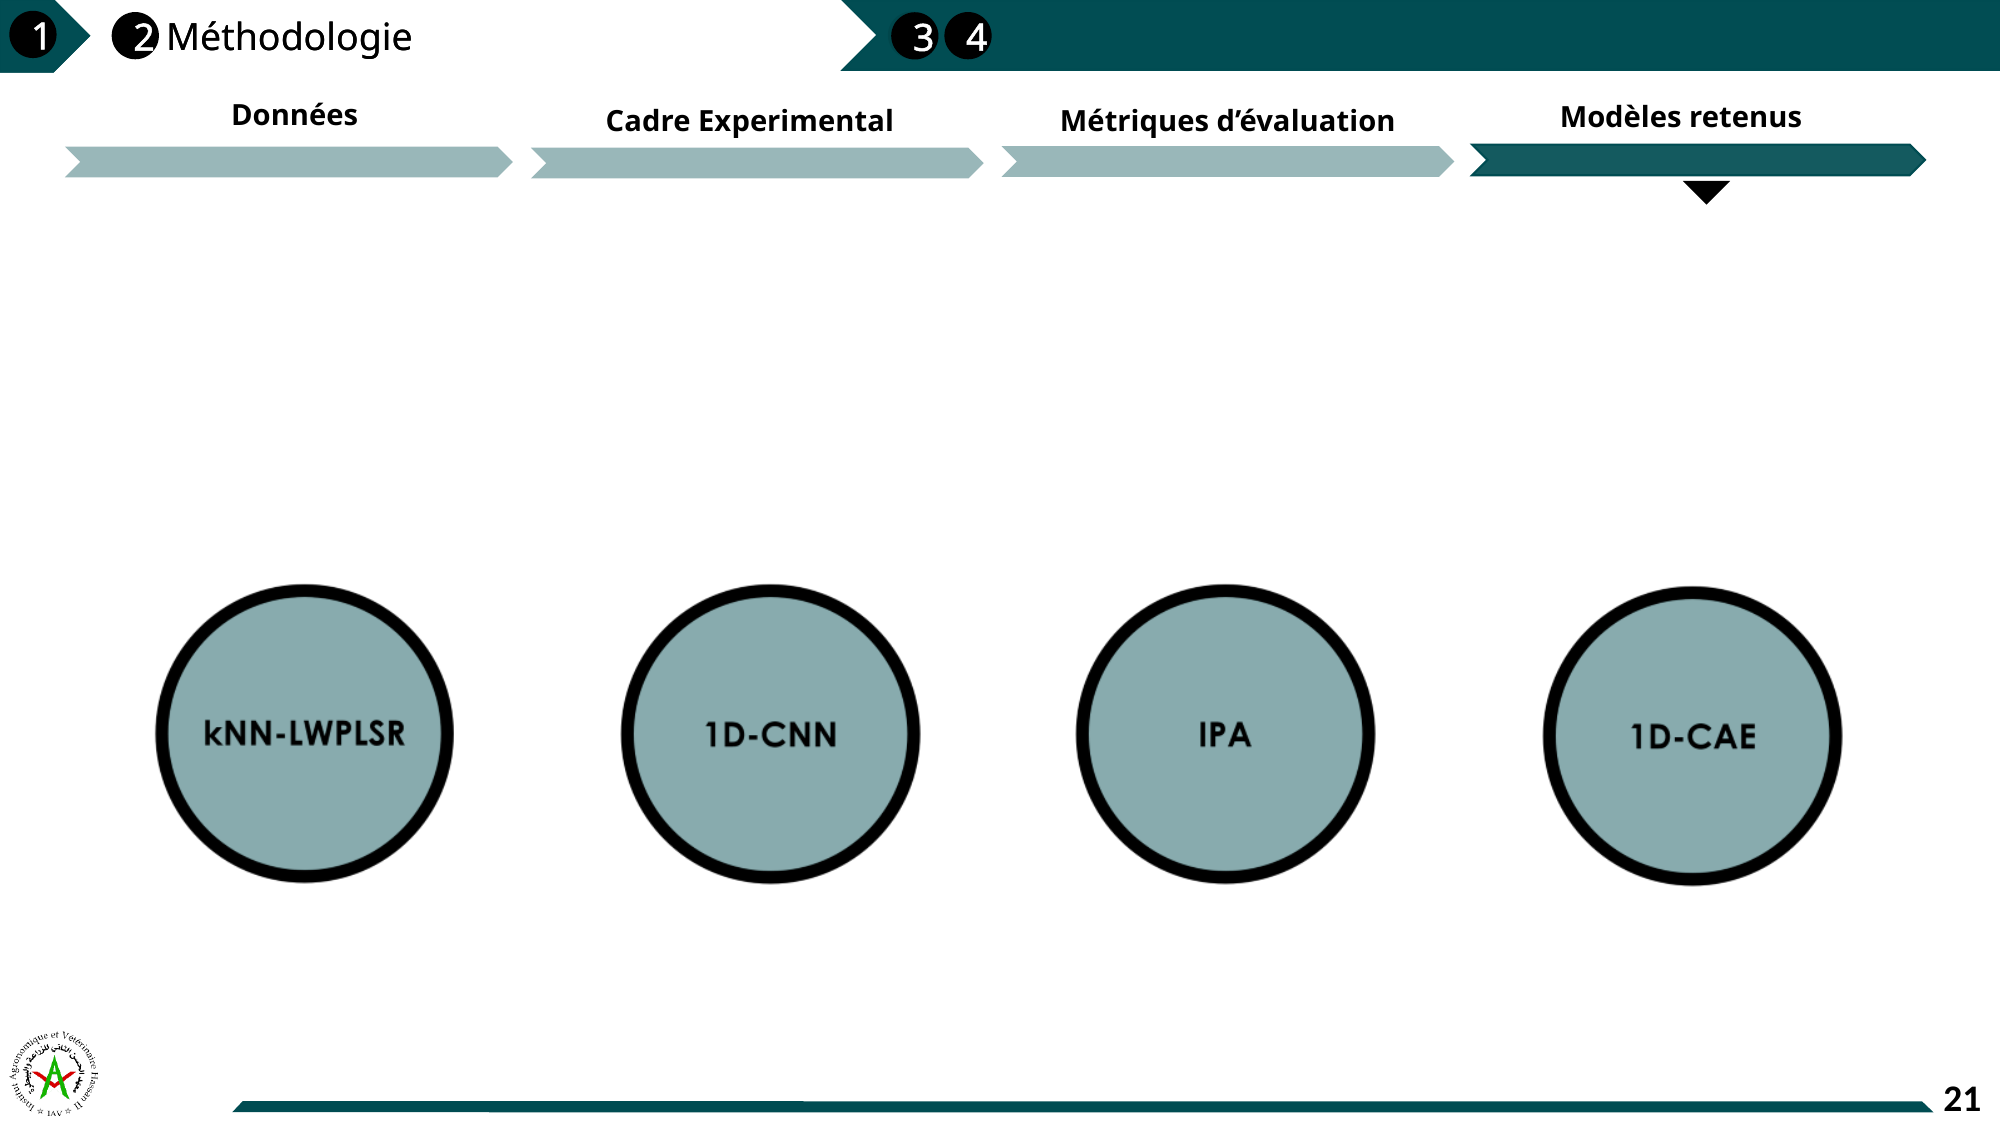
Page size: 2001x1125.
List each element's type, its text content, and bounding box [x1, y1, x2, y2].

text_box 3 [890, 11, 940, 61]
text_box [0, 0, 91, 73]
text_box Cadre Experimental [590, 95, 917, 146]
text_box 2 [110, 11, 160, 61]
picture [0, 562, 1998, 908]
text_box [1680, 179, 1733, 207]
text_box 4 [943, 11, 993, 61]
text_box 21 [1928, 1066, 2000, 1125]
text_box [528, 146, 986, 180]
text_box [840, 0, 2000, 71]
text_box Modèles retenus [1545, 91, 1818, 141]
text_box Données [216, 88, 373, 139]
text_box [232, 1101, 1934, 1113]
picture [9, 1031, 98, 1116]
text_box [1469, 143, 1927, 177]
text_box [999, 145, 1456, 178]
text_box Métriques d’évaluation [917, 95, 1561, 146]
text_box 1 [8, 9, 58, 60]
text_box Méthodologie [151, 5, 921, 66]
text_box [62, 145, 515, 179]
